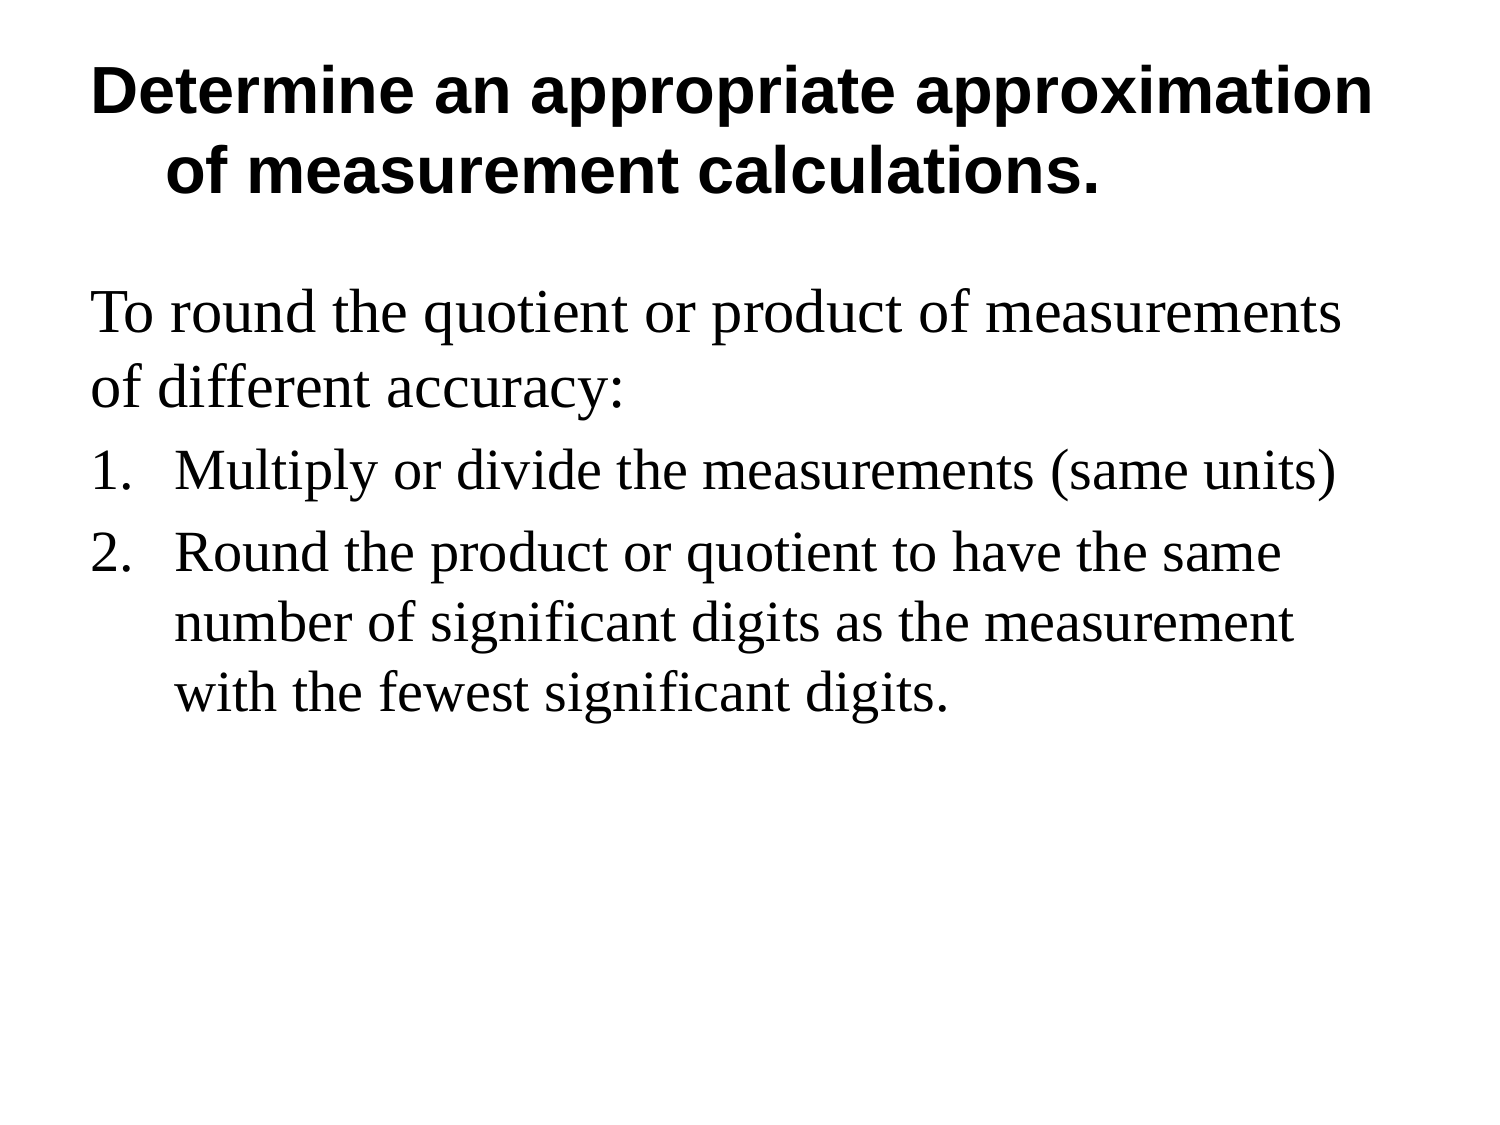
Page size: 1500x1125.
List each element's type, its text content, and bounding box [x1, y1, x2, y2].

list To round the quotient or product of measurements of different accuracy: Multiply or divide the measurements (same units) Round the product or quotient to have the same number of significant digits as the measurement with the fewest significant digits. [75, 262, 1425, 1005]
title Determine an appropriate approximation of measurement calculations. [75, 27, 1425, 215]
